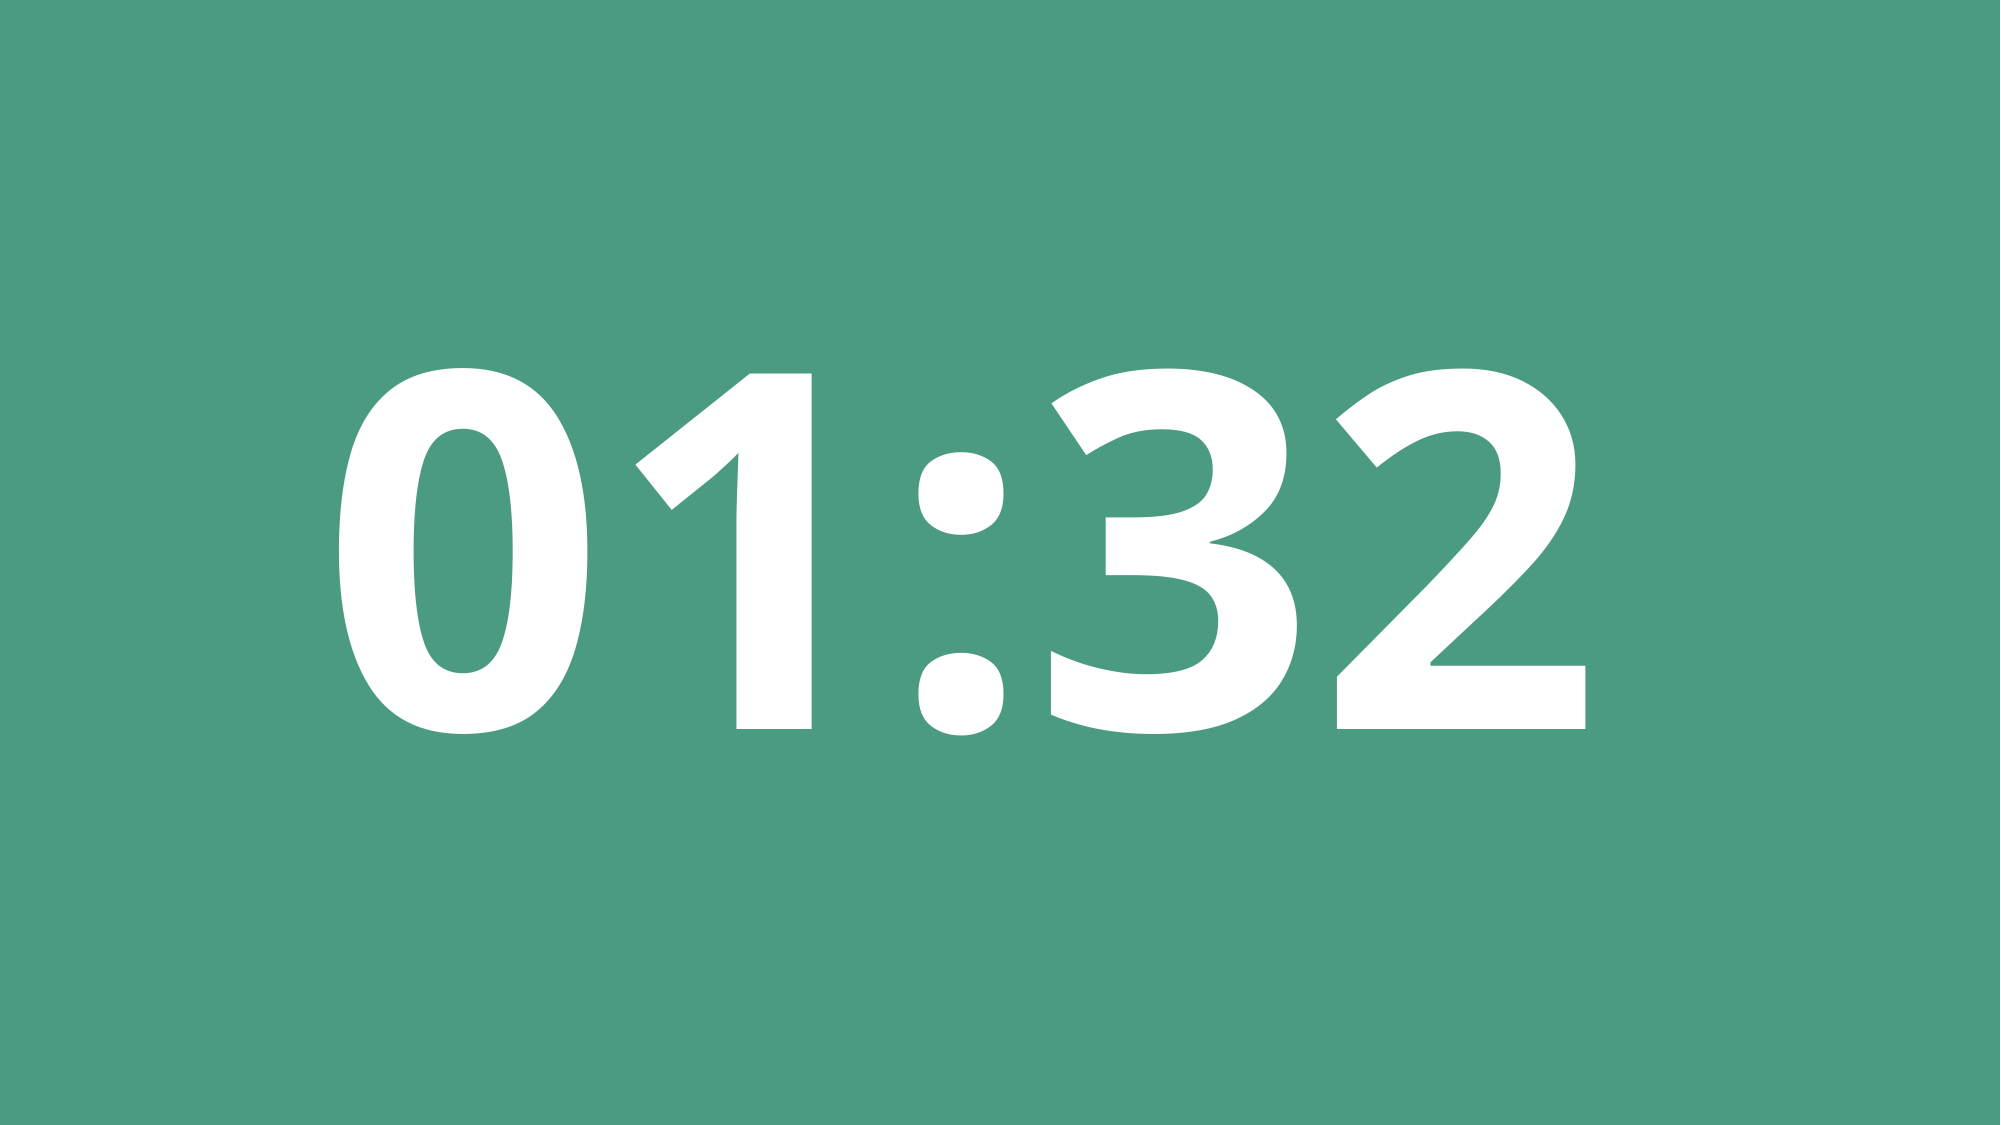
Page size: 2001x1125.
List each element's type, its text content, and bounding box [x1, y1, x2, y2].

title 01:32 [15, 59, 1978, 1078]
